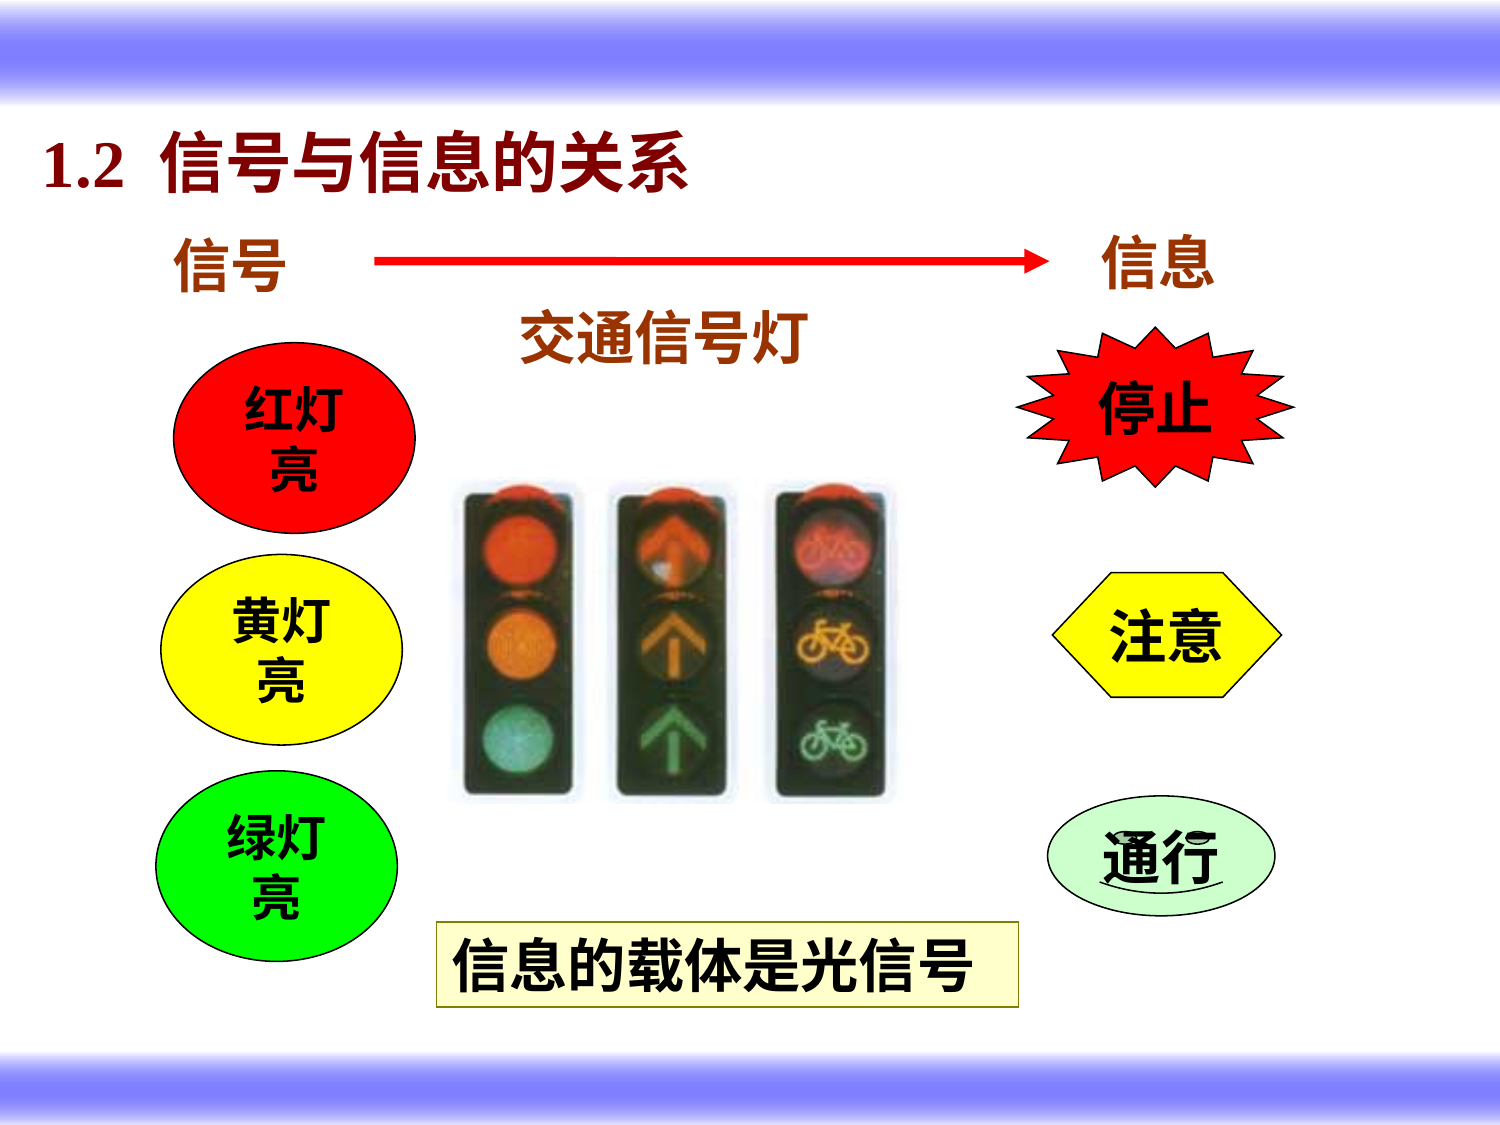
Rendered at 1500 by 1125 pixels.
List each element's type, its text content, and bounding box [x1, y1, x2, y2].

text_box 通行 [1047, 795, 1275, 916]
text_box [374, 254, 1050, 268]
text_box 信息 [1085, 218, 1250, 304]
text_box 绿灯亮 [155, 770, 398, 962]
text_box 信号 [157, 221, 323, 307]
text_box 注意 [1052, 572, 1282, 698]
text_box 信息的载体是光信号 [436, 922, 1019, 1007]
text_box 交通信号灯 [503, 293, 832, 379]
text_box 1.2 信号与信息的关系 [27, 112, 750, 208]
text_box 黄灯亮 [160, 554, 403, 746]
text_box 红灯亮 [173, 342, 416, 534]
text_box 停止 [1017, 327, 1294, 488]
picture [446, 476, 906, 804]
